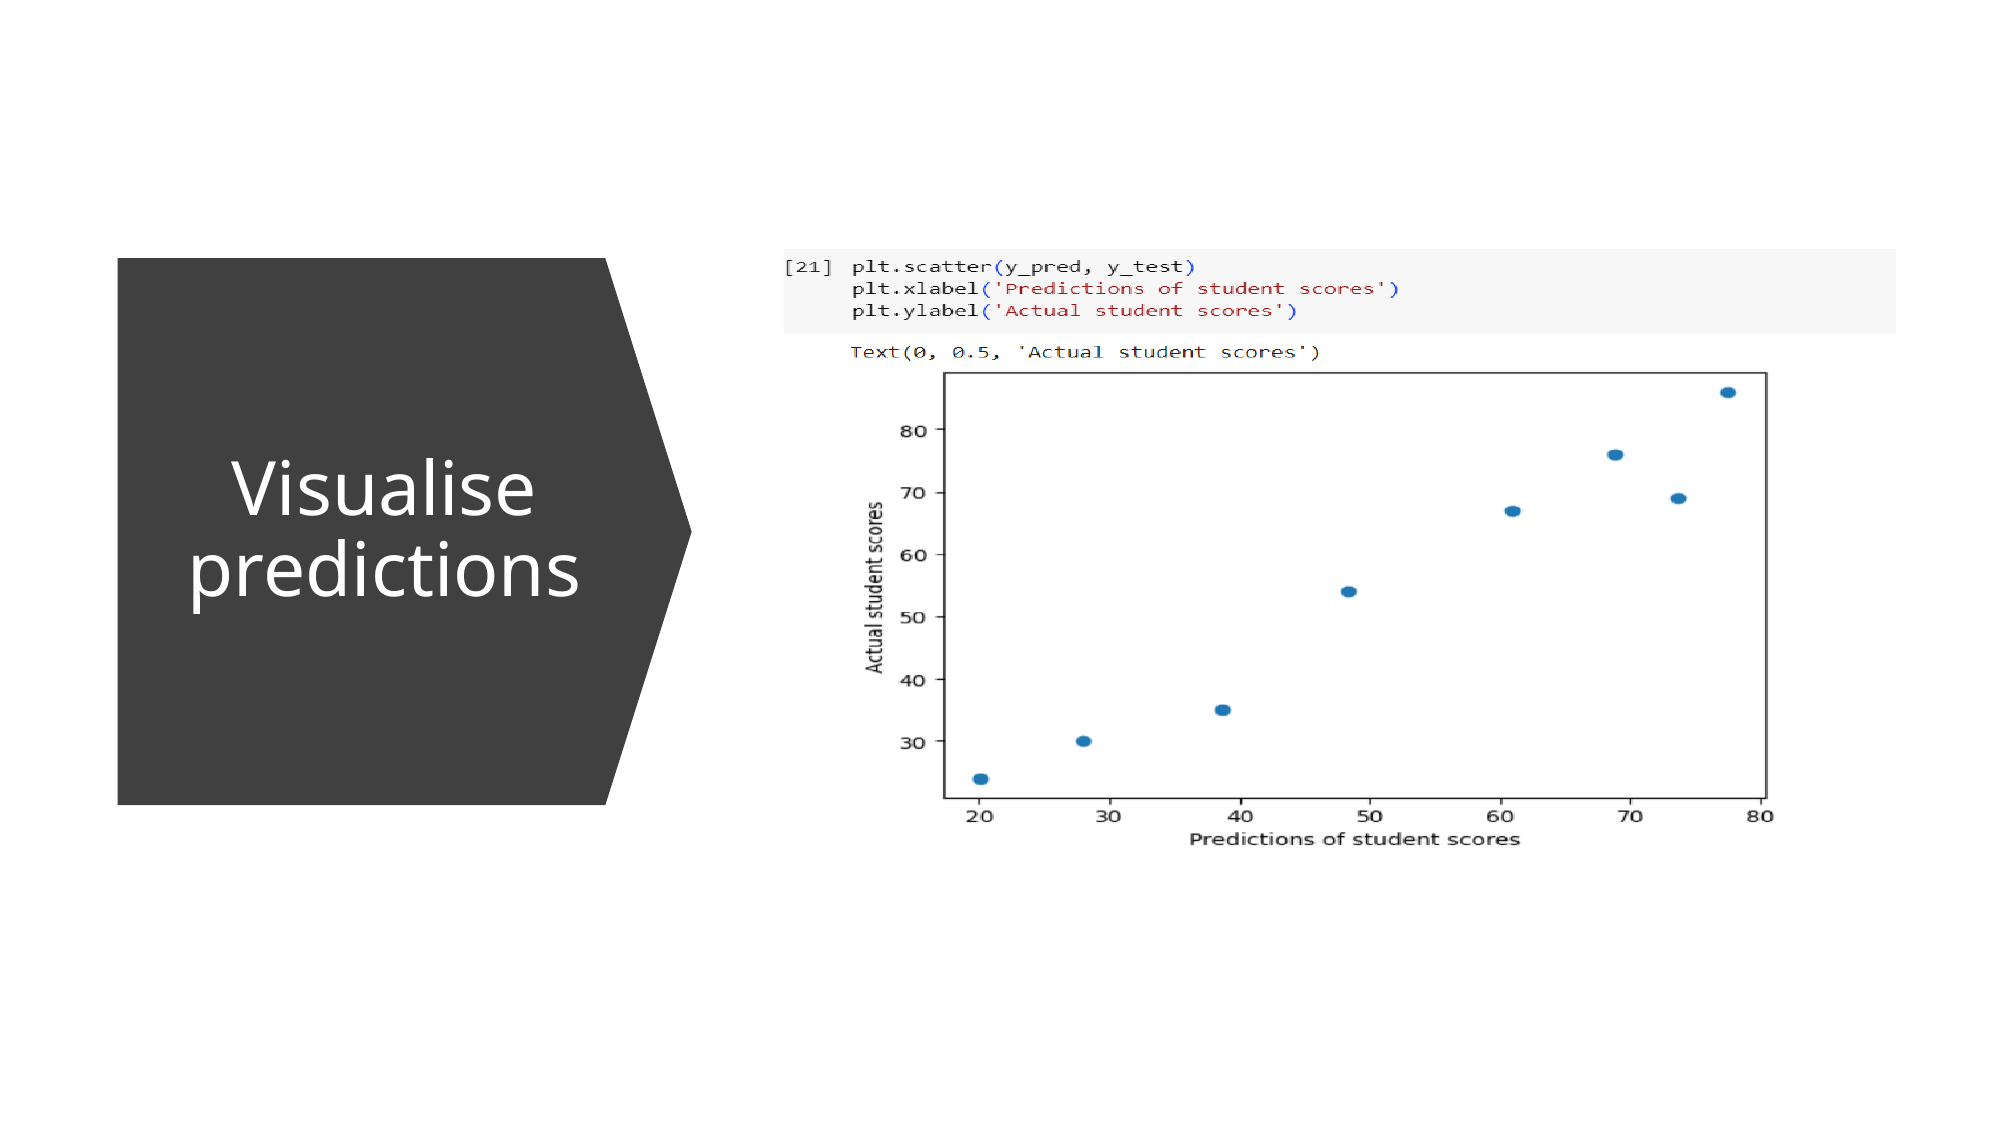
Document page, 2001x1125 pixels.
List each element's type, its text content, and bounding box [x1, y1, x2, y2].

text_box [116, 256, 694, 807]
title Visualise predictions [168, 322, 601, 741]
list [783, 248, 1897, 876]
